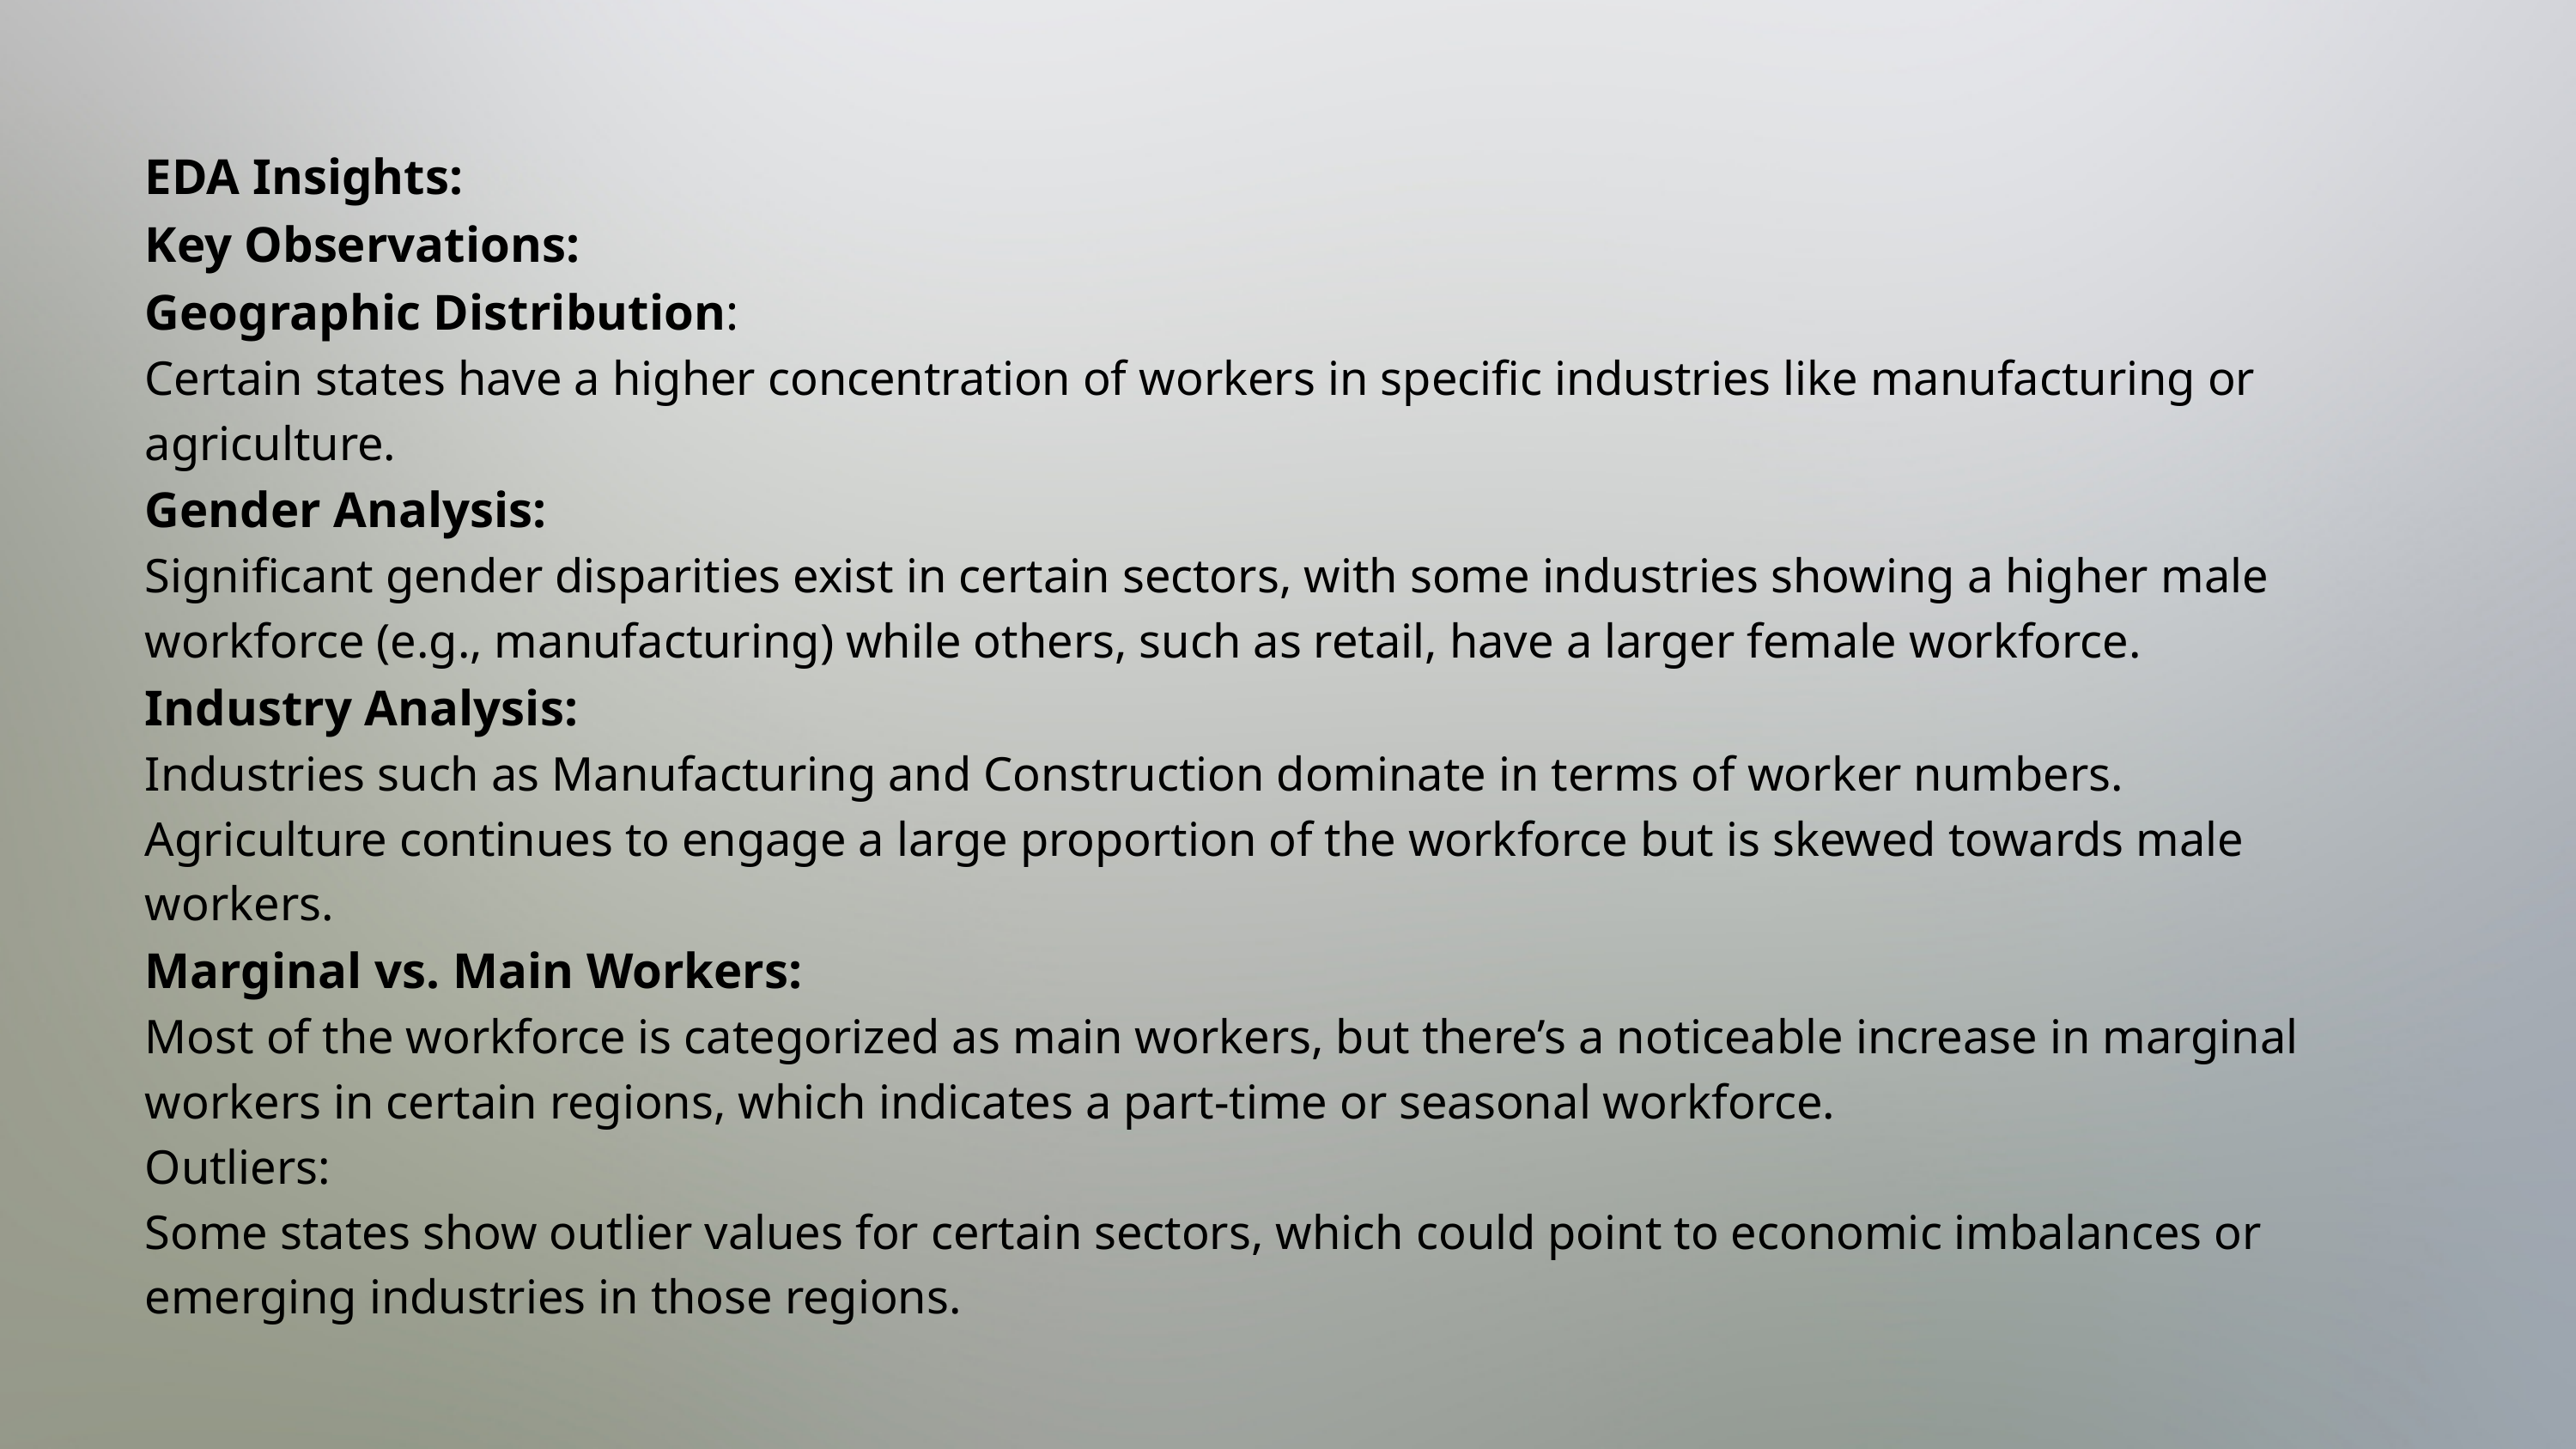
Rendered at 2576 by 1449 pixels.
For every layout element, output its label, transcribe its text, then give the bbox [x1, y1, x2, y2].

text_box [0, 0, 2576, 1449]
text_box EDA Insights: Key Observations: Geographic Distribution: Certain states have a higher concentration of workers in specific industries like manufacturing or agriculture. Gender Analysis: Significant gender disparities exist in certain sectors, with some industries showing a higher male workforce (e.g., manufacturing) while others, such as retail, have a larger female workforce. Industry Analysis: Industries such as Manufacturing and Construction dominate in terms of worker numbers. Agriculture continues to engage a large proportion of the workforce but is skewed towards male workers. Marginal vs. Main Workers: Most of the workforce is categorized as main workers, but there’s a noticeable increase in marginal workers in certain regions, which indicates a part-time or seasonal workforce. Outliers: Some states show outlier values for certain sectors, which could point to economic imbalances or emerging industries in those regions. [144, 136, 2432, 1324]
